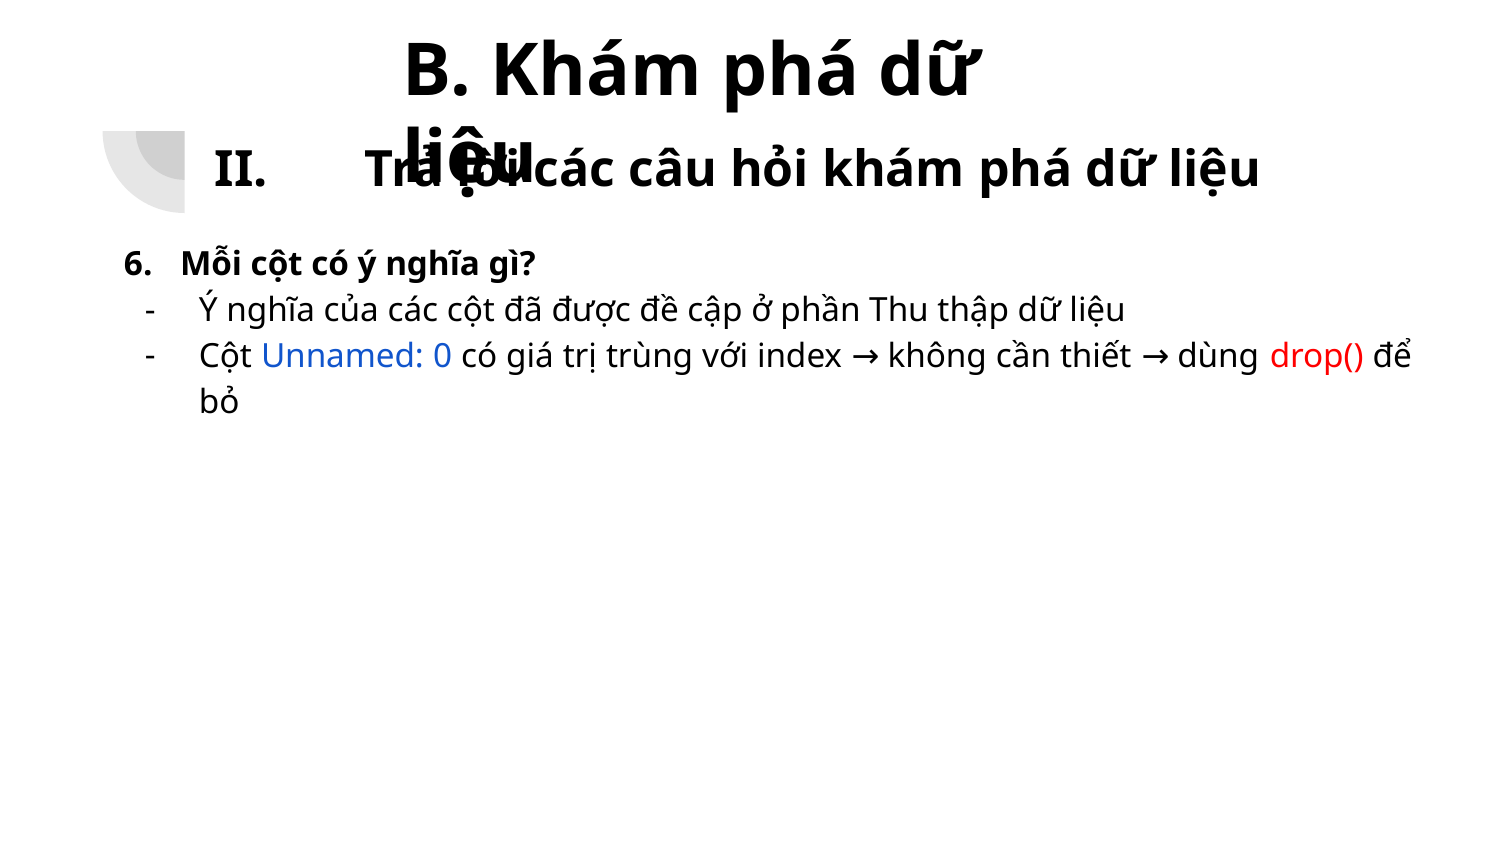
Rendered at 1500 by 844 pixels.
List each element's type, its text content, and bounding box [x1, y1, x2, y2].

text_box Mỗi cột có ý nghĩa gì? Ý nghĩa của các cột đã được đề cập ở phần Thu thập dữ liệu Cột Unnamed: 0 có giá trị trùng với index → không cần thiết → dùng drop() để bỏ [108, 221, 1427, 435]
text_box B. Khám phá dữ liệu [387, 7, 1113, 121]
text_box II. Trả lời các câu hỏi khám phá dữ liệu [199, 121, 1301, 211]
